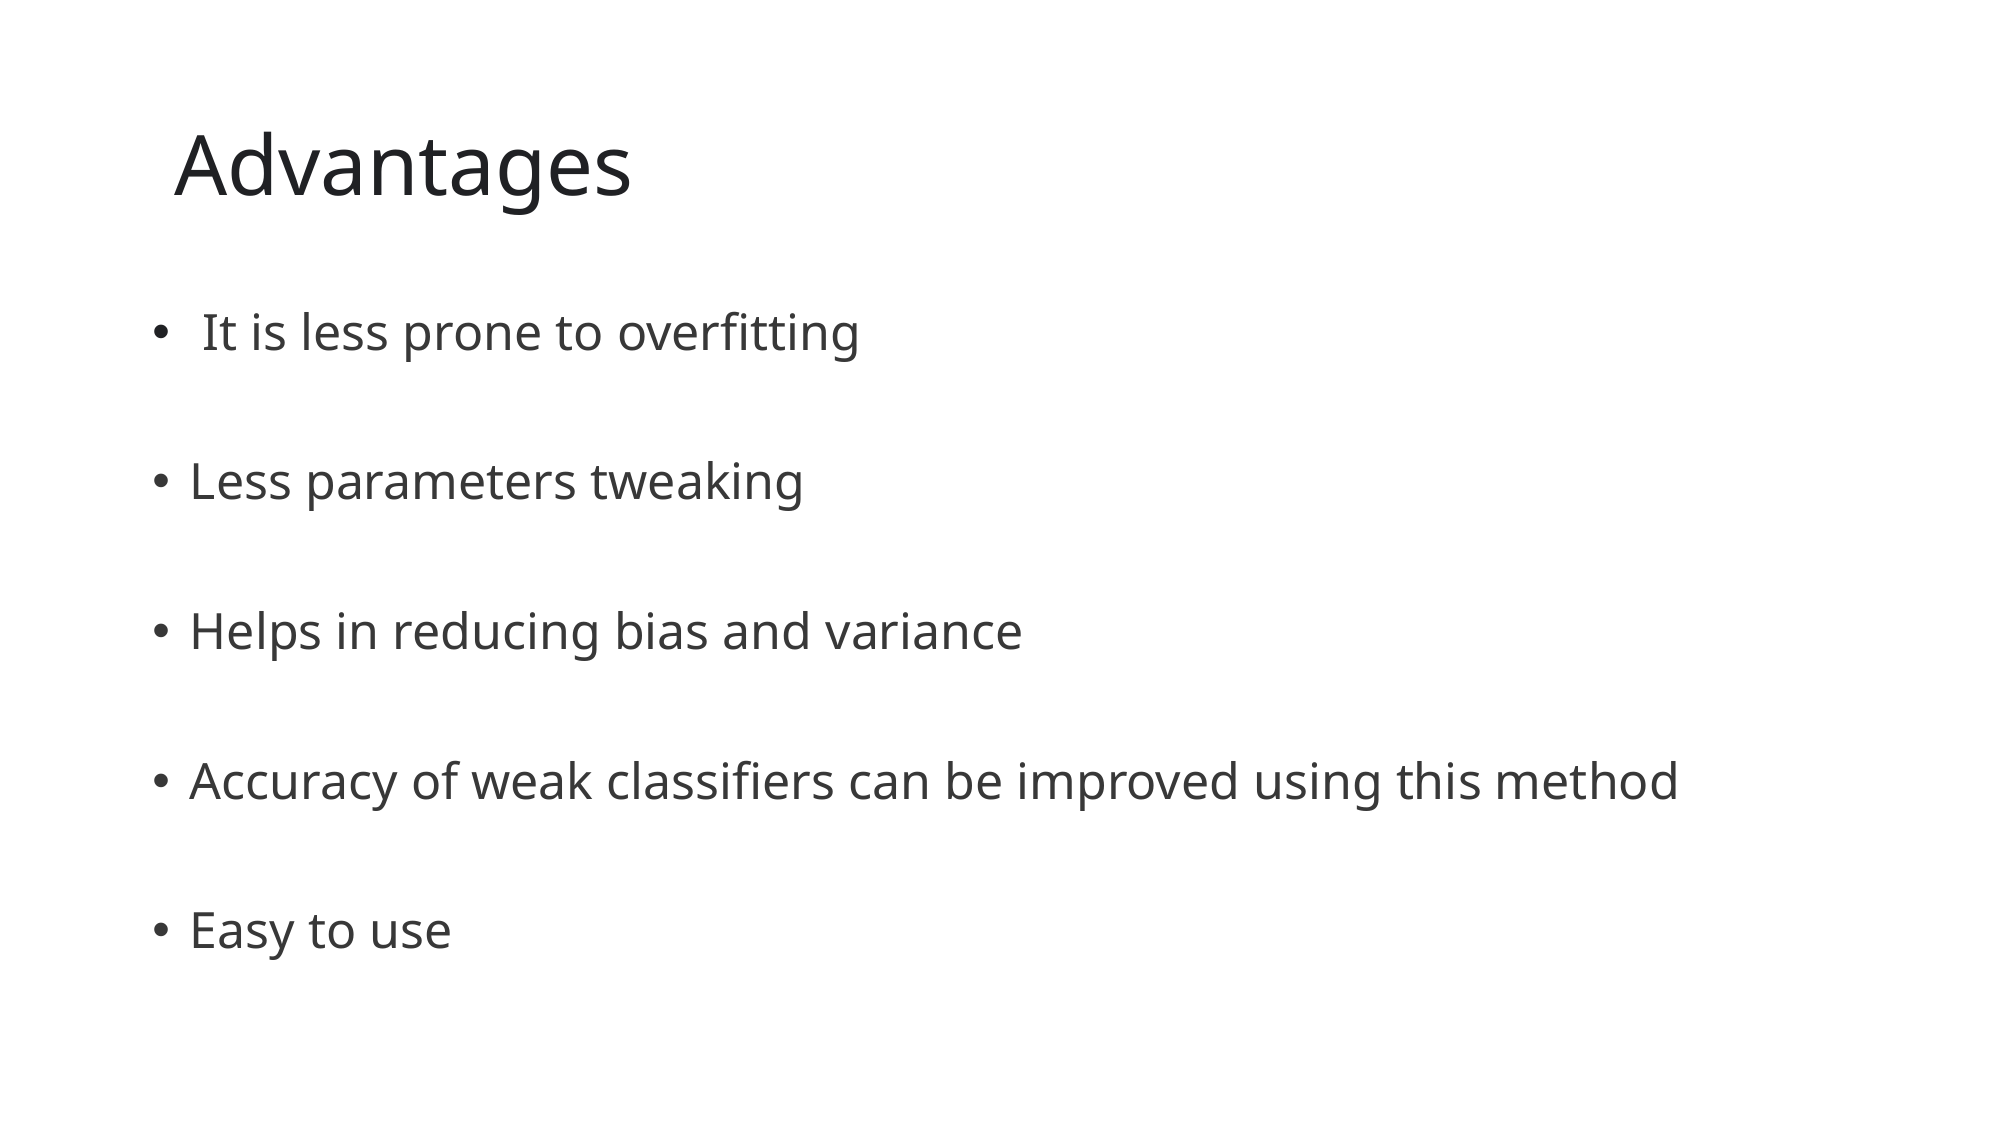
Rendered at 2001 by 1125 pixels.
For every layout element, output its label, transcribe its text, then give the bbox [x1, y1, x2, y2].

title Advantages [137, 59, 1863, 278]
list It is less prone to overfitting Less parameters tweaking Helps in reducing bias and variance Accuracy of weak classifiers can be improved using this method Easy to use [137, 299, 1863, 1014]
